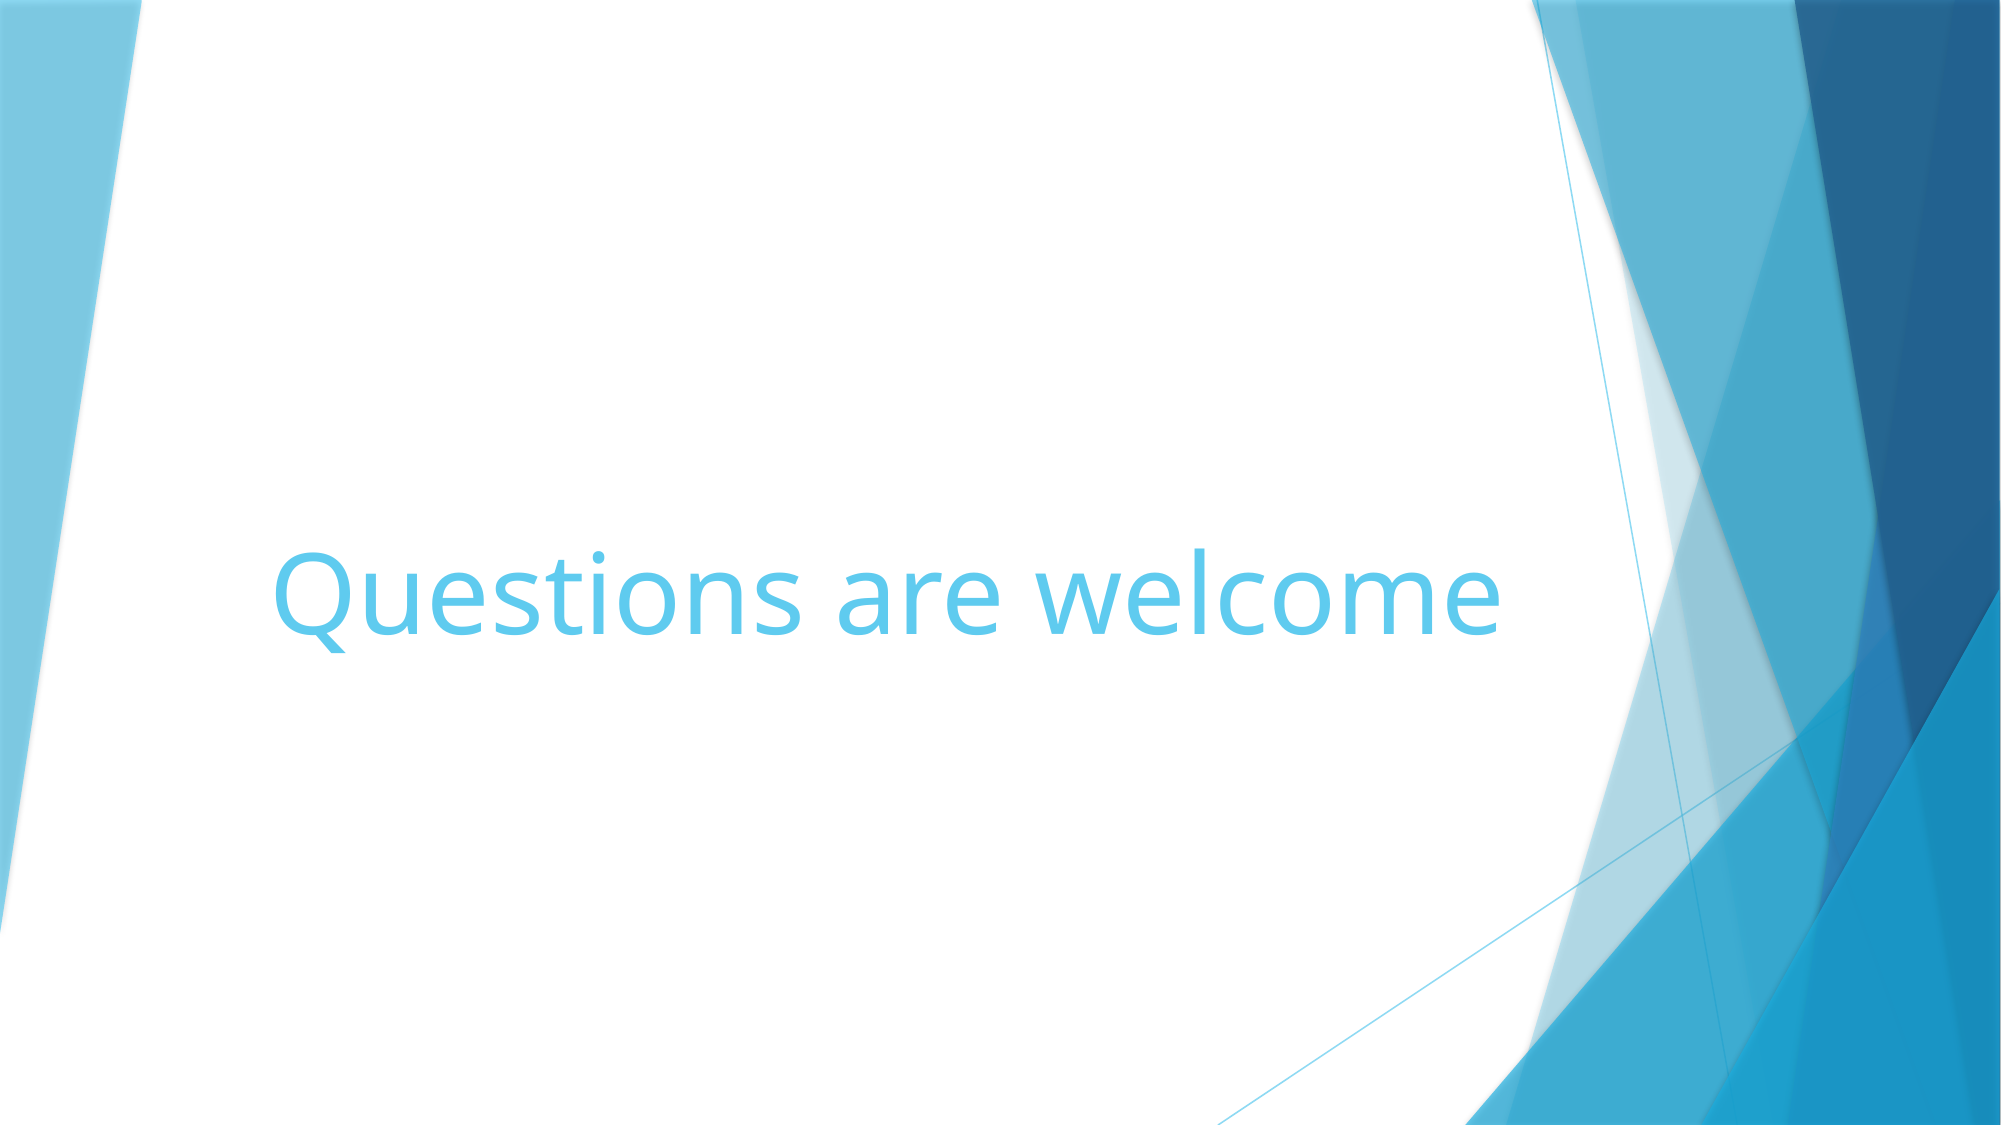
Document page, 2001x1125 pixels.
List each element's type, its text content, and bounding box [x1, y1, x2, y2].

title Questions are welcome [247, 394, 1522, 665]
